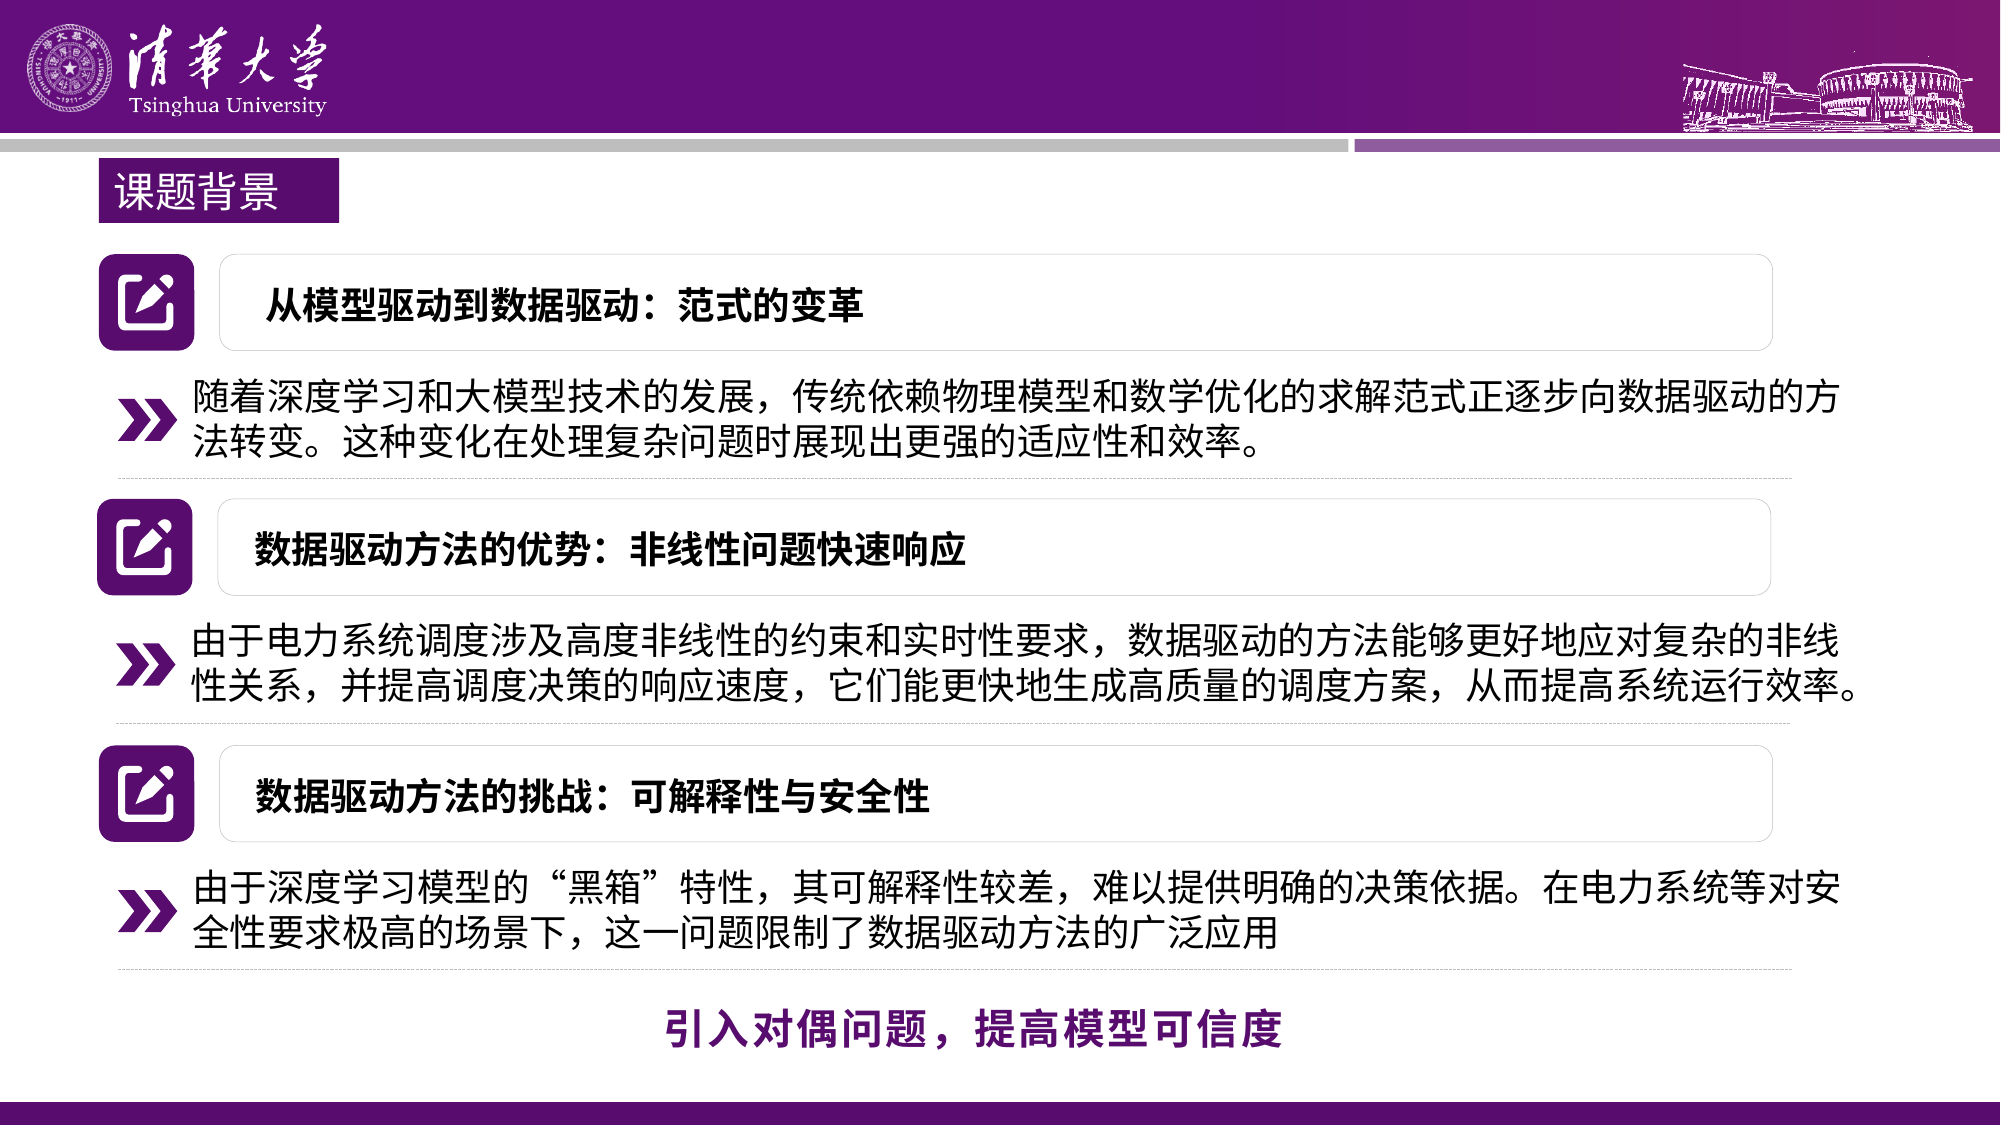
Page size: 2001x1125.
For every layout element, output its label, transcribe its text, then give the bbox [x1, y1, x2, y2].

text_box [98, 745, 1885, 970]
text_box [27, 24, 327, 117]
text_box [98, 254, 1885, 479]
text_box 引入对偶问题，提高模型可信度 [648, 995, 1698, 1061]
text_box [0, 0, 2000, 134]
text_box 课题背景 [98, 158, 340, 223]
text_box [96, 498, 1883, 724]
text_box [0, 1101, 2000, 1125]
picture [1683, 0, 1973, 132]
text_box [1354, 138, 2000, 153]
text_box [0, 138, 1349, 153]
